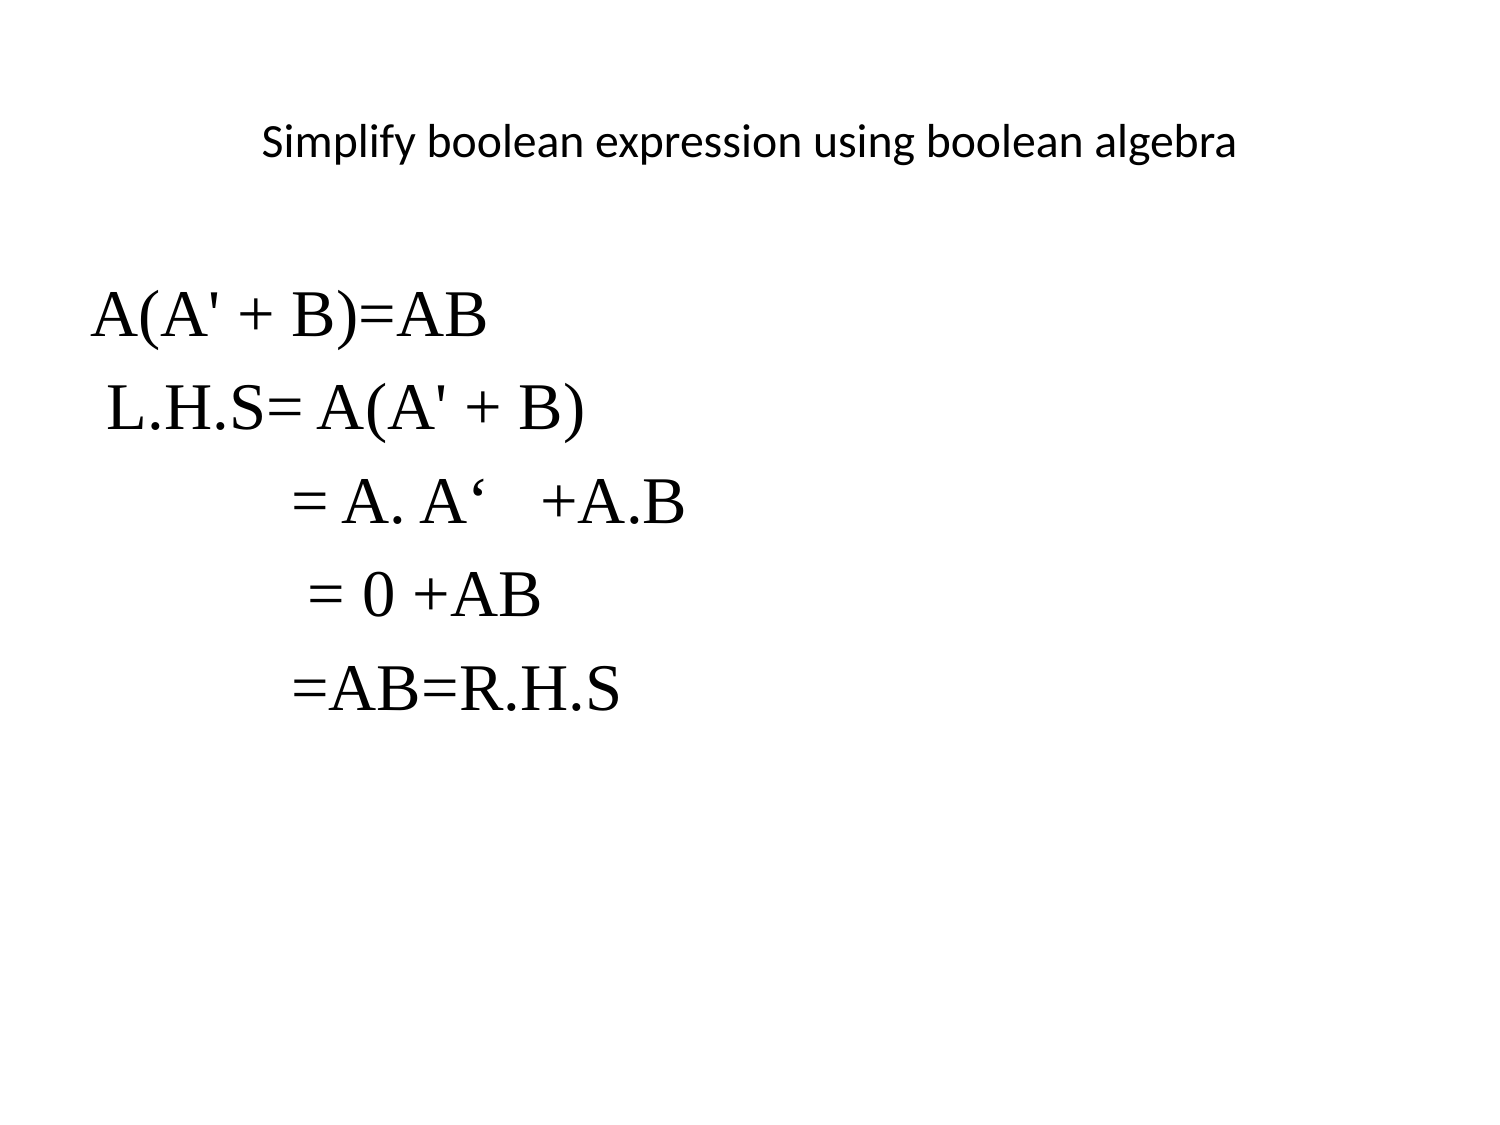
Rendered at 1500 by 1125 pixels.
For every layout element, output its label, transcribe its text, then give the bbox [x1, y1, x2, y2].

title Simplify boolean expression using boolean algebra [75, 45, 1425, 233]
list A(A' + B)=AB L.H.S= A(A' + B) = A. A‘ +A.B = 0 +AB =AB=R.H.S [75, 262, 1425, 1005]
